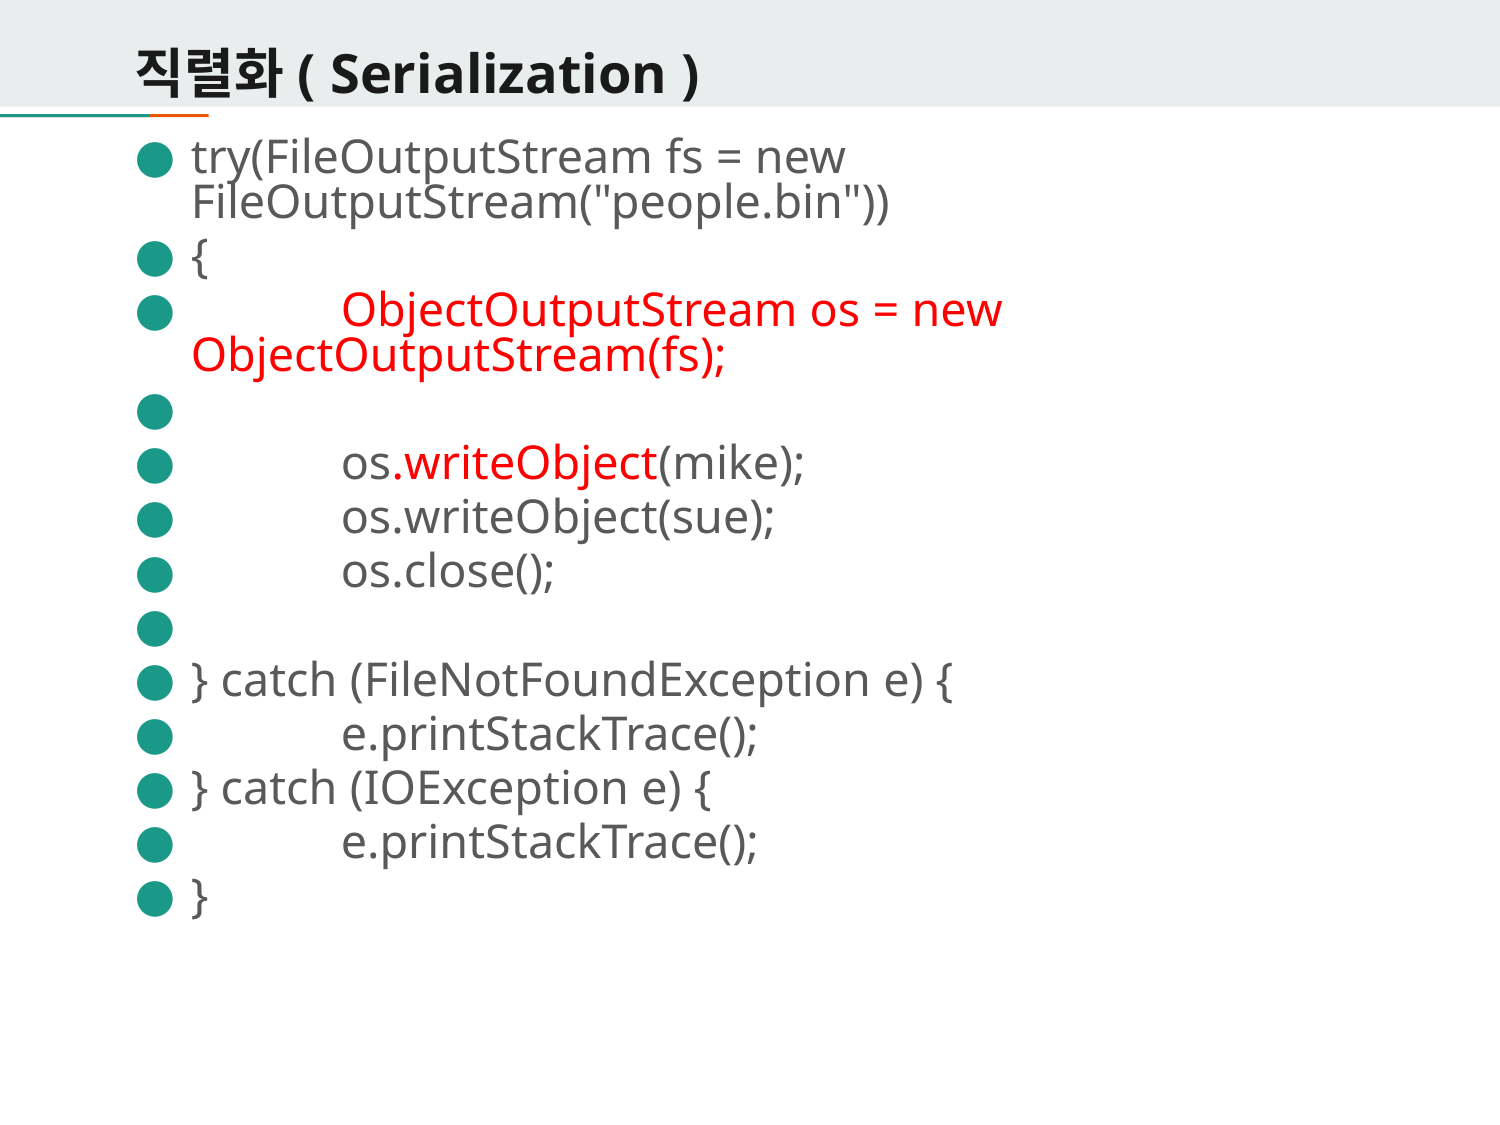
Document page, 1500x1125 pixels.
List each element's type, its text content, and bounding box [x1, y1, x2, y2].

list try(FileOutputStream fs = new FileOutputStream("people.bin")) { ObjectOutputStream os = new ObjectOutputStream(fs); os.writeObject(mike); os.writeObject(sue); os.close(); } catch (FileNotFoundException e) { e.printStackTrace(); } catch (IOException e) { e.printStackTrace(); } [119, 130, 1381, 950]
title 직렬화( Serialization ) [119, 13, 1381, 130]
